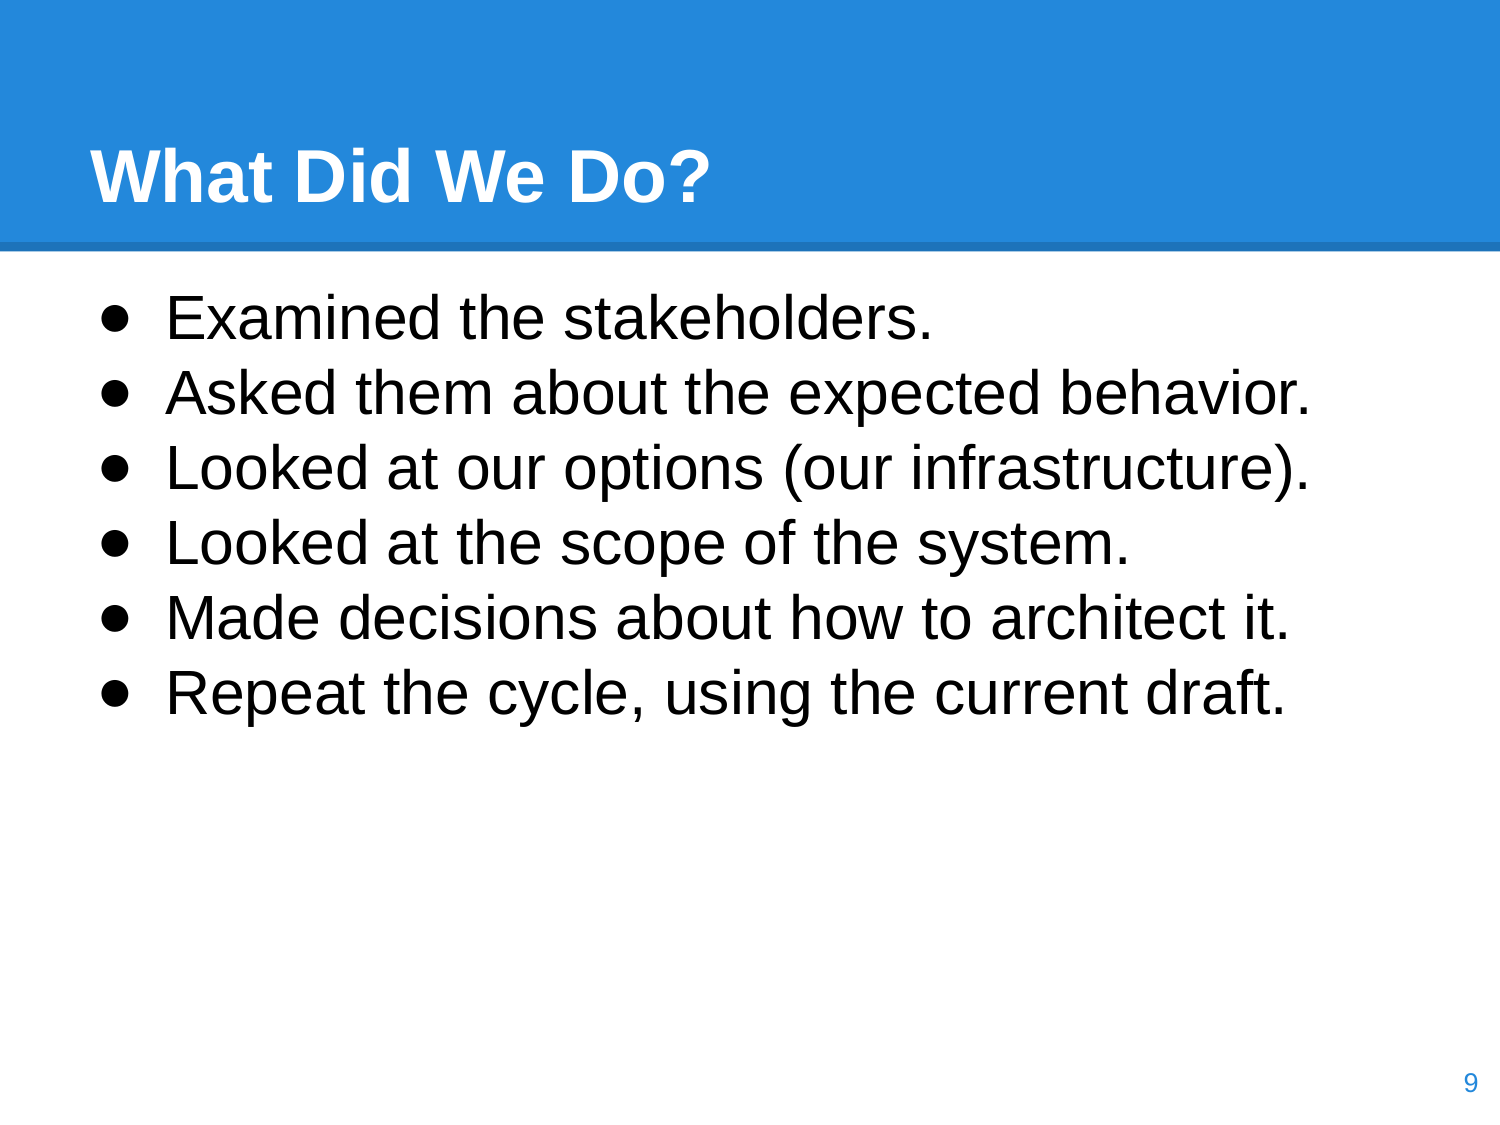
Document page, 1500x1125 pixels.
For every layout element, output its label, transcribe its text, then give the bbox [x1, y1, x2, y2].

slide_number ‹#› [1403, 1038, 1494, 1125]
title What Did We Do? [75, 45, 1425, 233]
list Examined the stakeholders. Asked them about the expected behavior. Looked at our options (our infrastructure). Looked at the scope of the system. Made decisions about how to architect it. Repeat the cycle, using the current draft. [75, 262, 1425, 1078]
